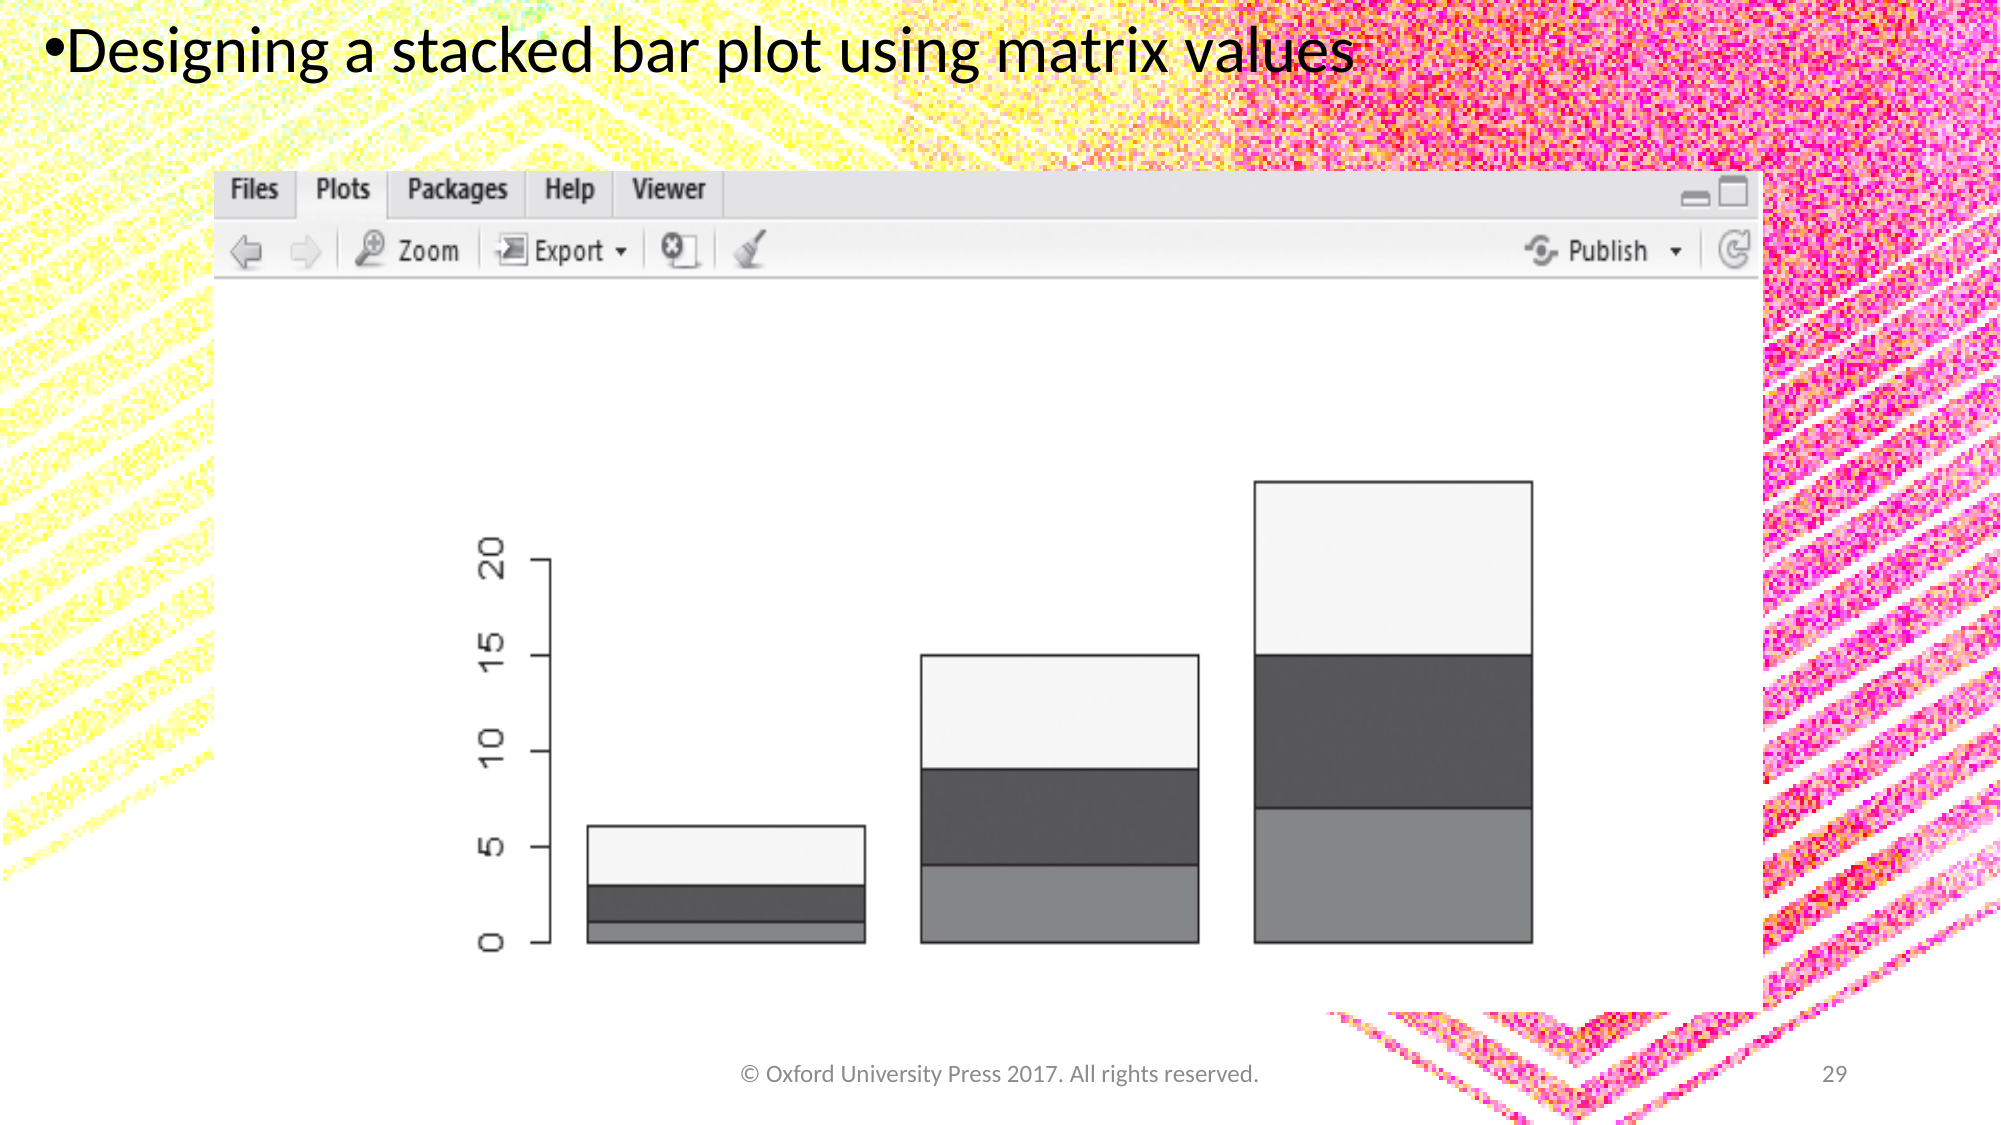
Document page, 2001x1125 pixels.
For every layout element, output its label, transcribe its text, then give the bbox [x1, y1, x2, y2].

text_box Designing a stacked bar plot using matrix values [28, 7, 1962, 97]
text_box 29 [1412, 1042, 1863, 1103]
picture [0, 0, 2001, 1125]
text_box © Oxford University Press 2017. All rights reserved. [662, 1042, 1338, 1103]
